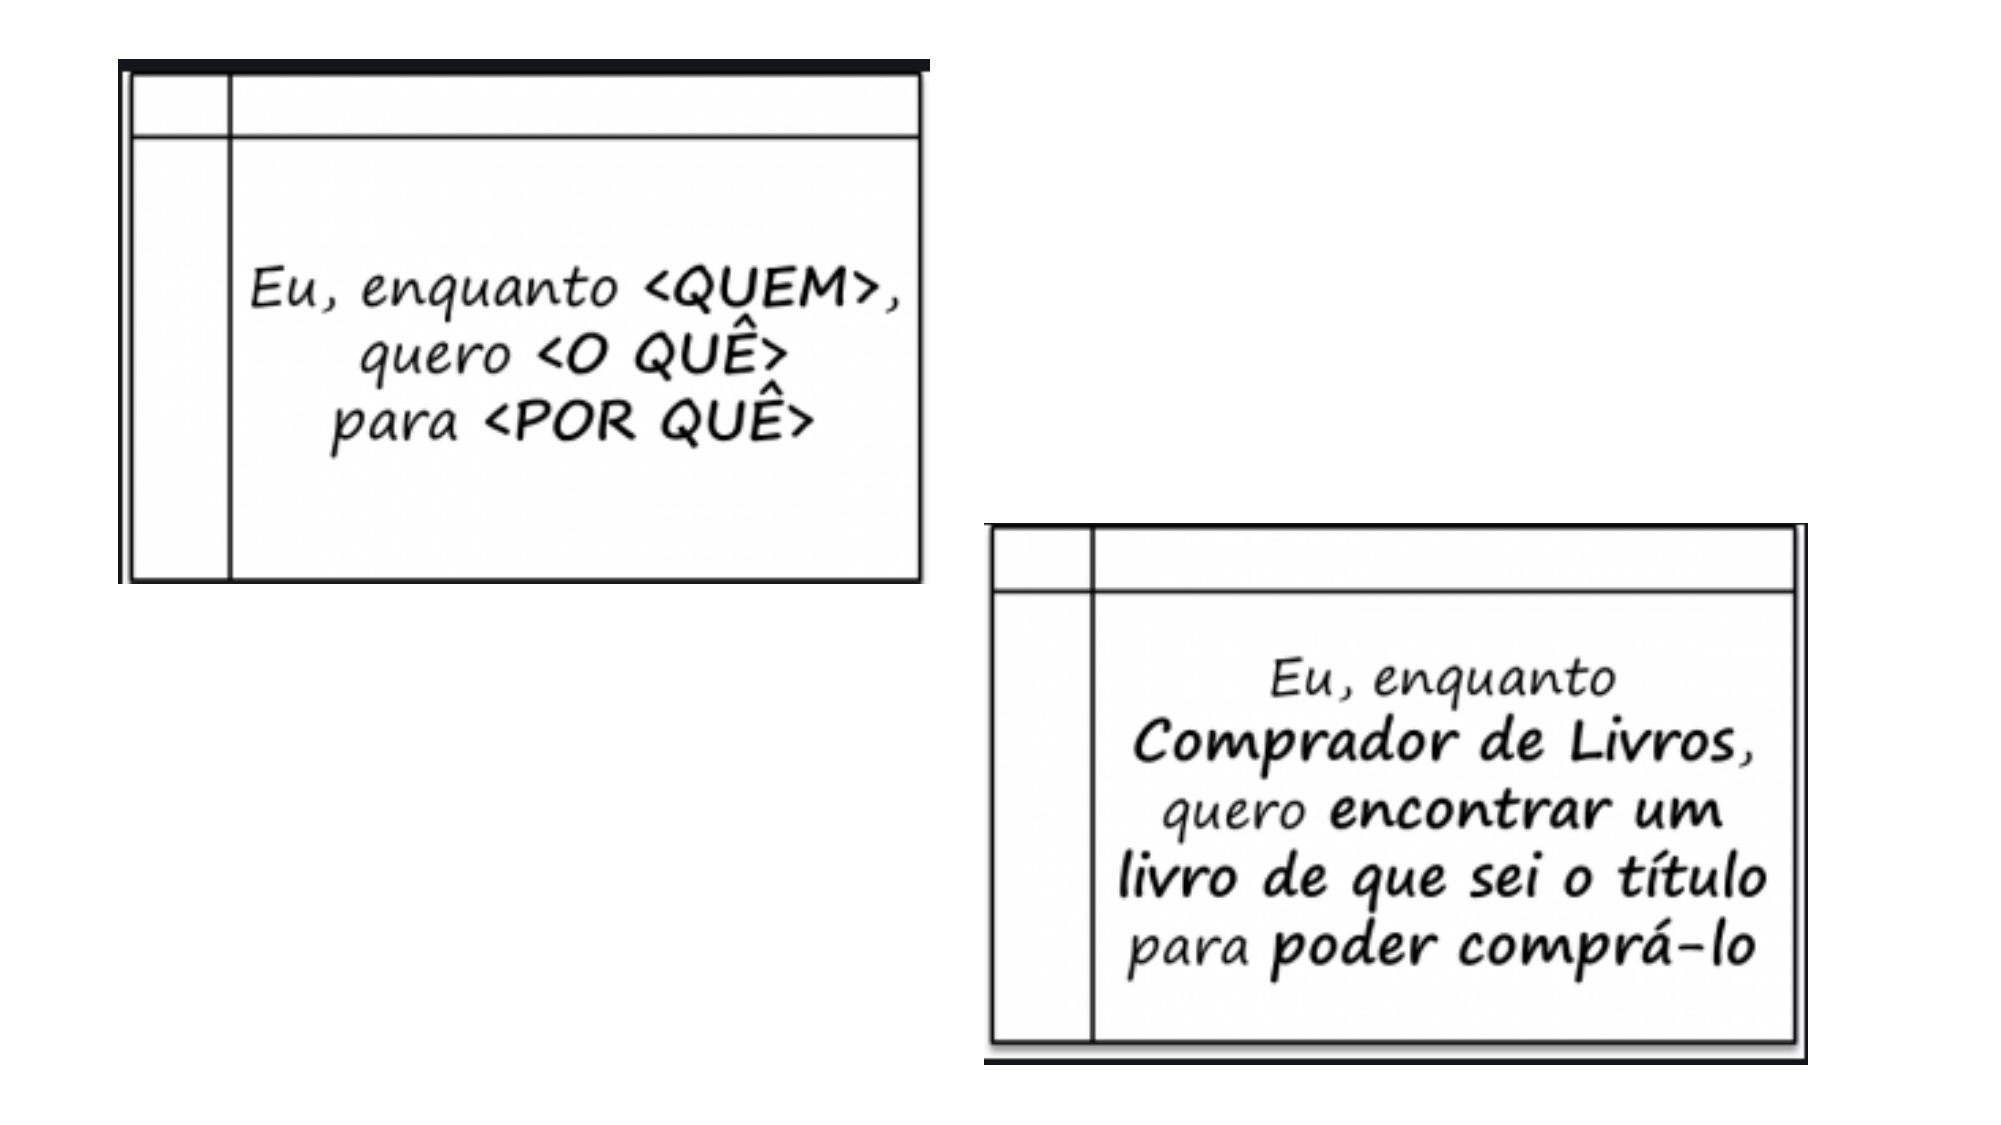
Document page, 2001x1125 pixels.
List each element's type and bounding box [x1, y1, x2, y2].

picture [118, 59, 930, 584]
picture [984, 523, 1808, 1066]
